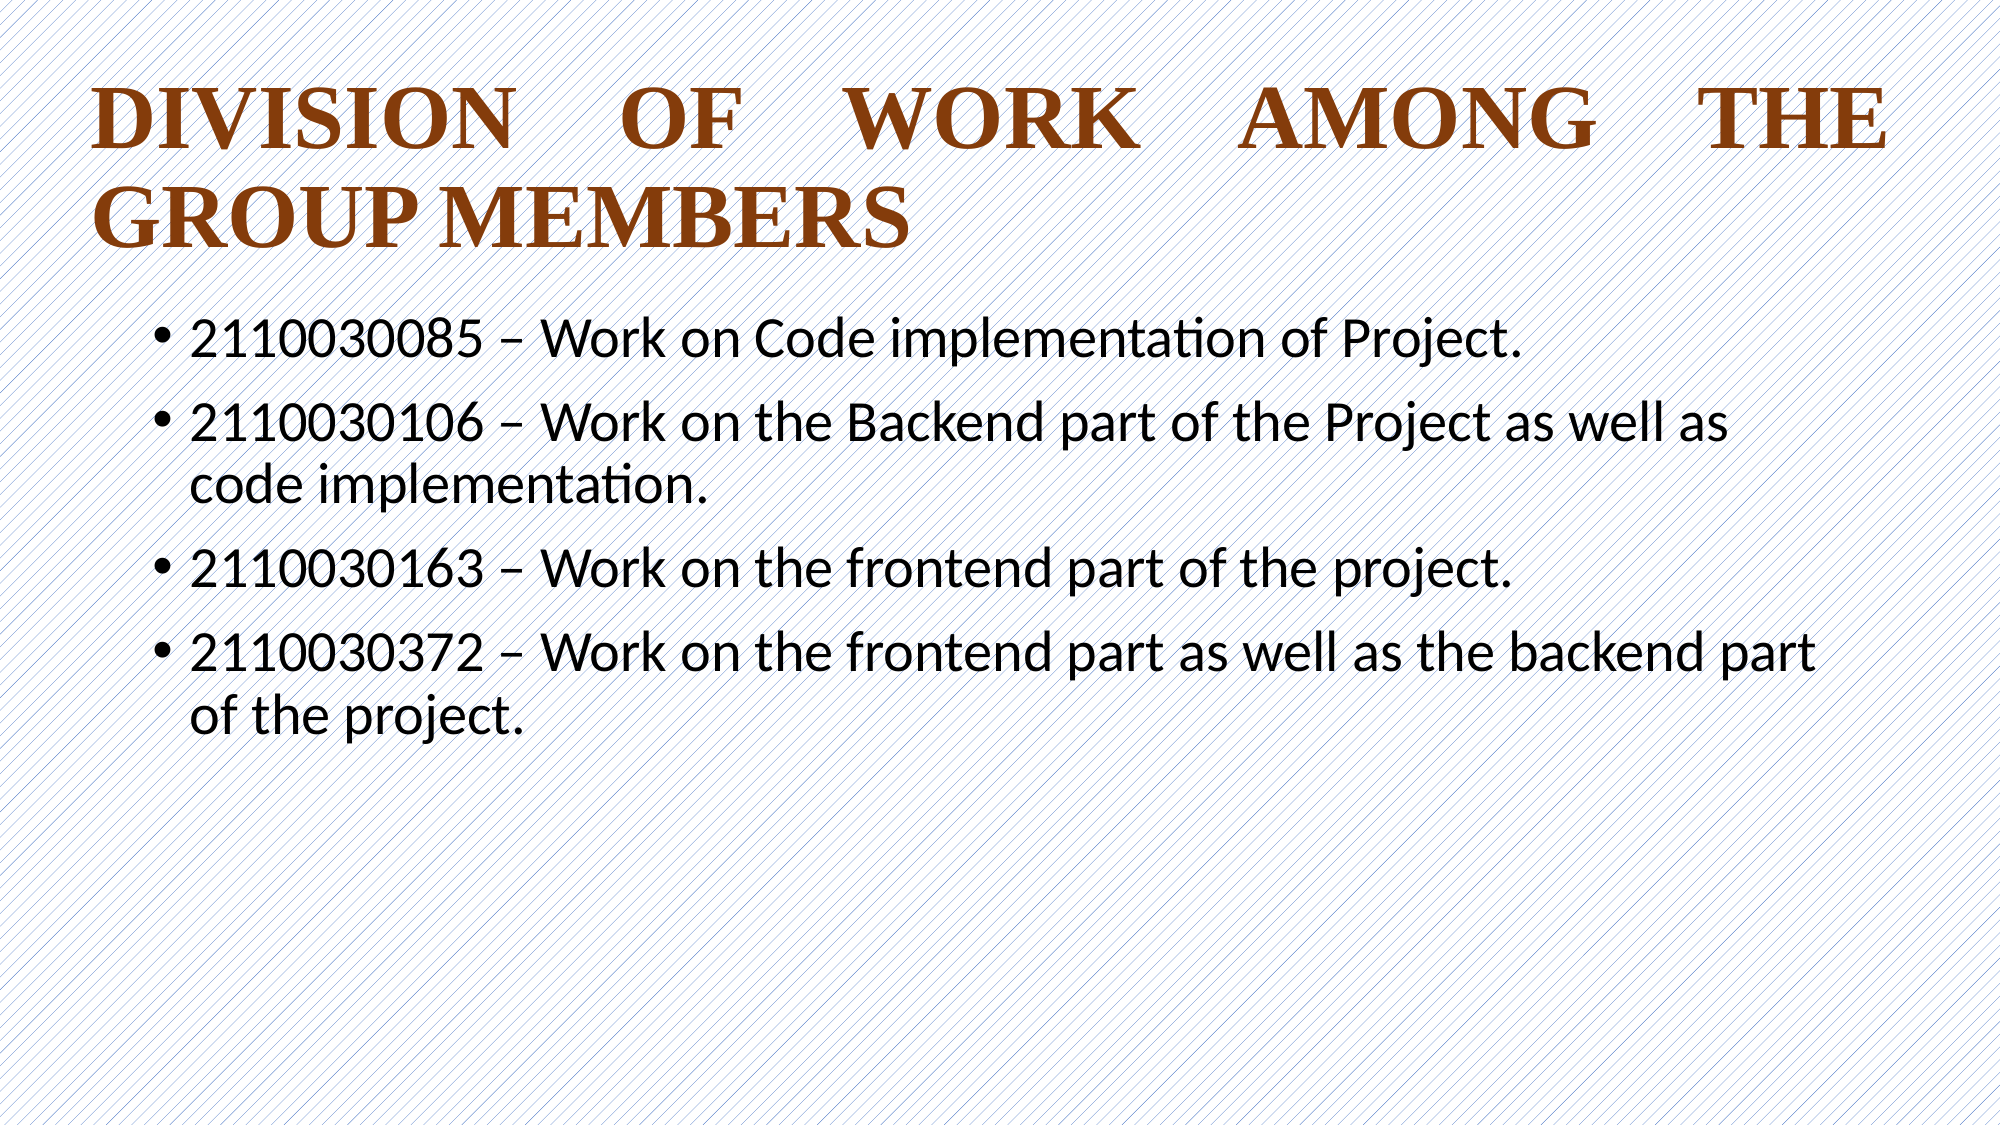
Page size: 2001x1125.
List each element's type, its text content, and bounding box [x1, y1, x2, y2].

title DIVISION OF WORK AMONG THE GROUP MEMBERS [75, 59, 1908, 278]
list 2110030085 – Work on Code implementation of Project. 2110030106 – Work on the Backend part of the Project as well as code implementation. 2110030163 – Work on the frontend part of the project. 2110030372 – Work on the frontend part as well as the backend part of the project. [137, 299, 1863, 1014]
